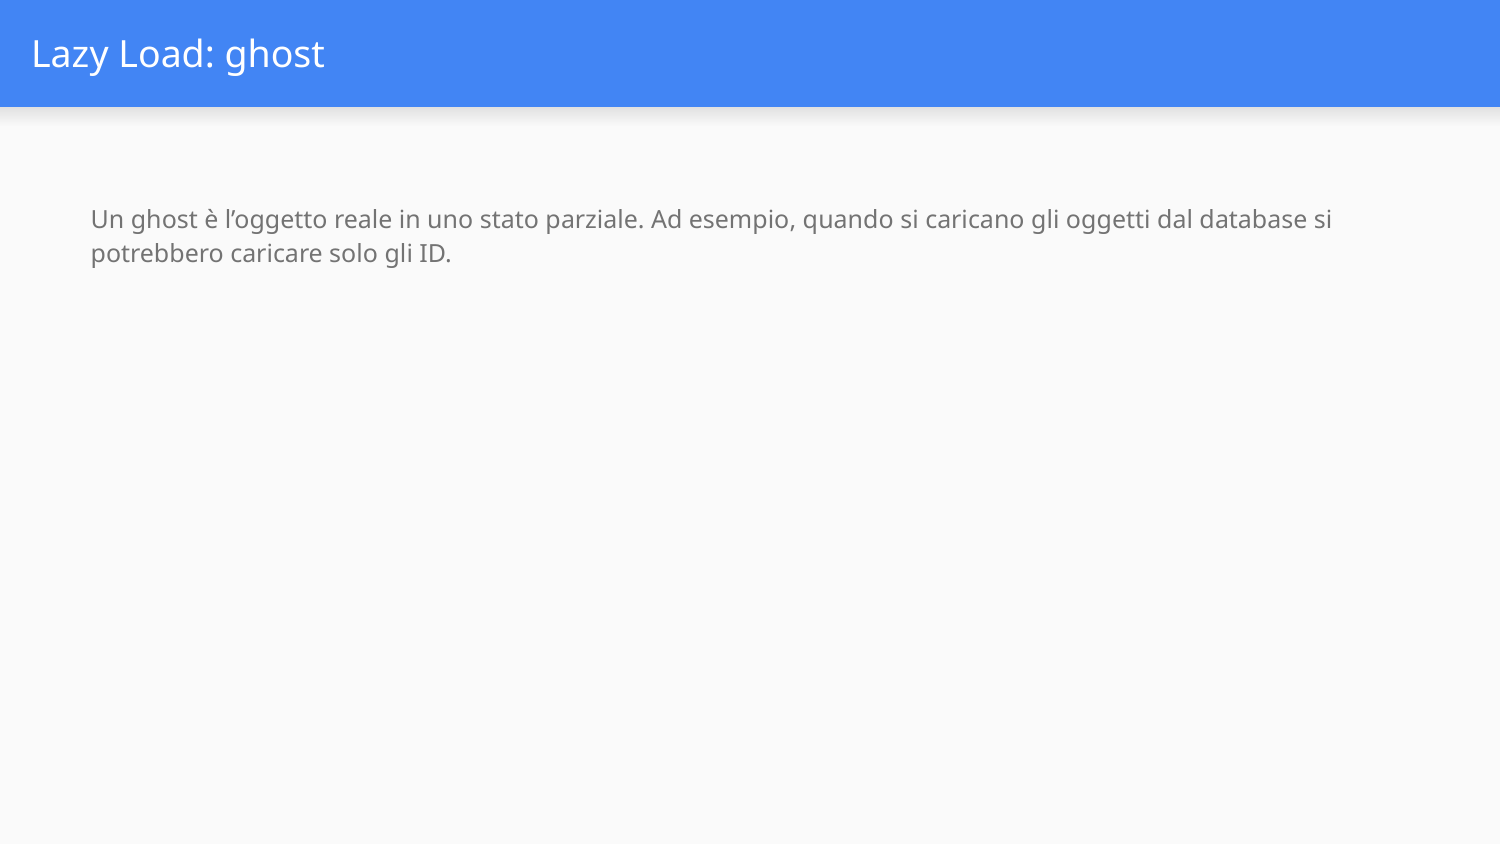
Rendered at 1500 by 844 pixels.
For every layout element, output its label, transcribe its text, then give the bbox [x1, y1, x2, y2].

title Lazy Load: ghost [16, 2, 1464, 102]
list Un ghost è l’oggetto reale in uno stato parziale. Ad esempio, quando si caricano gli oggetti dal database si potrebbero caricare solo gli ID. [75, 184, 1425, 844]
